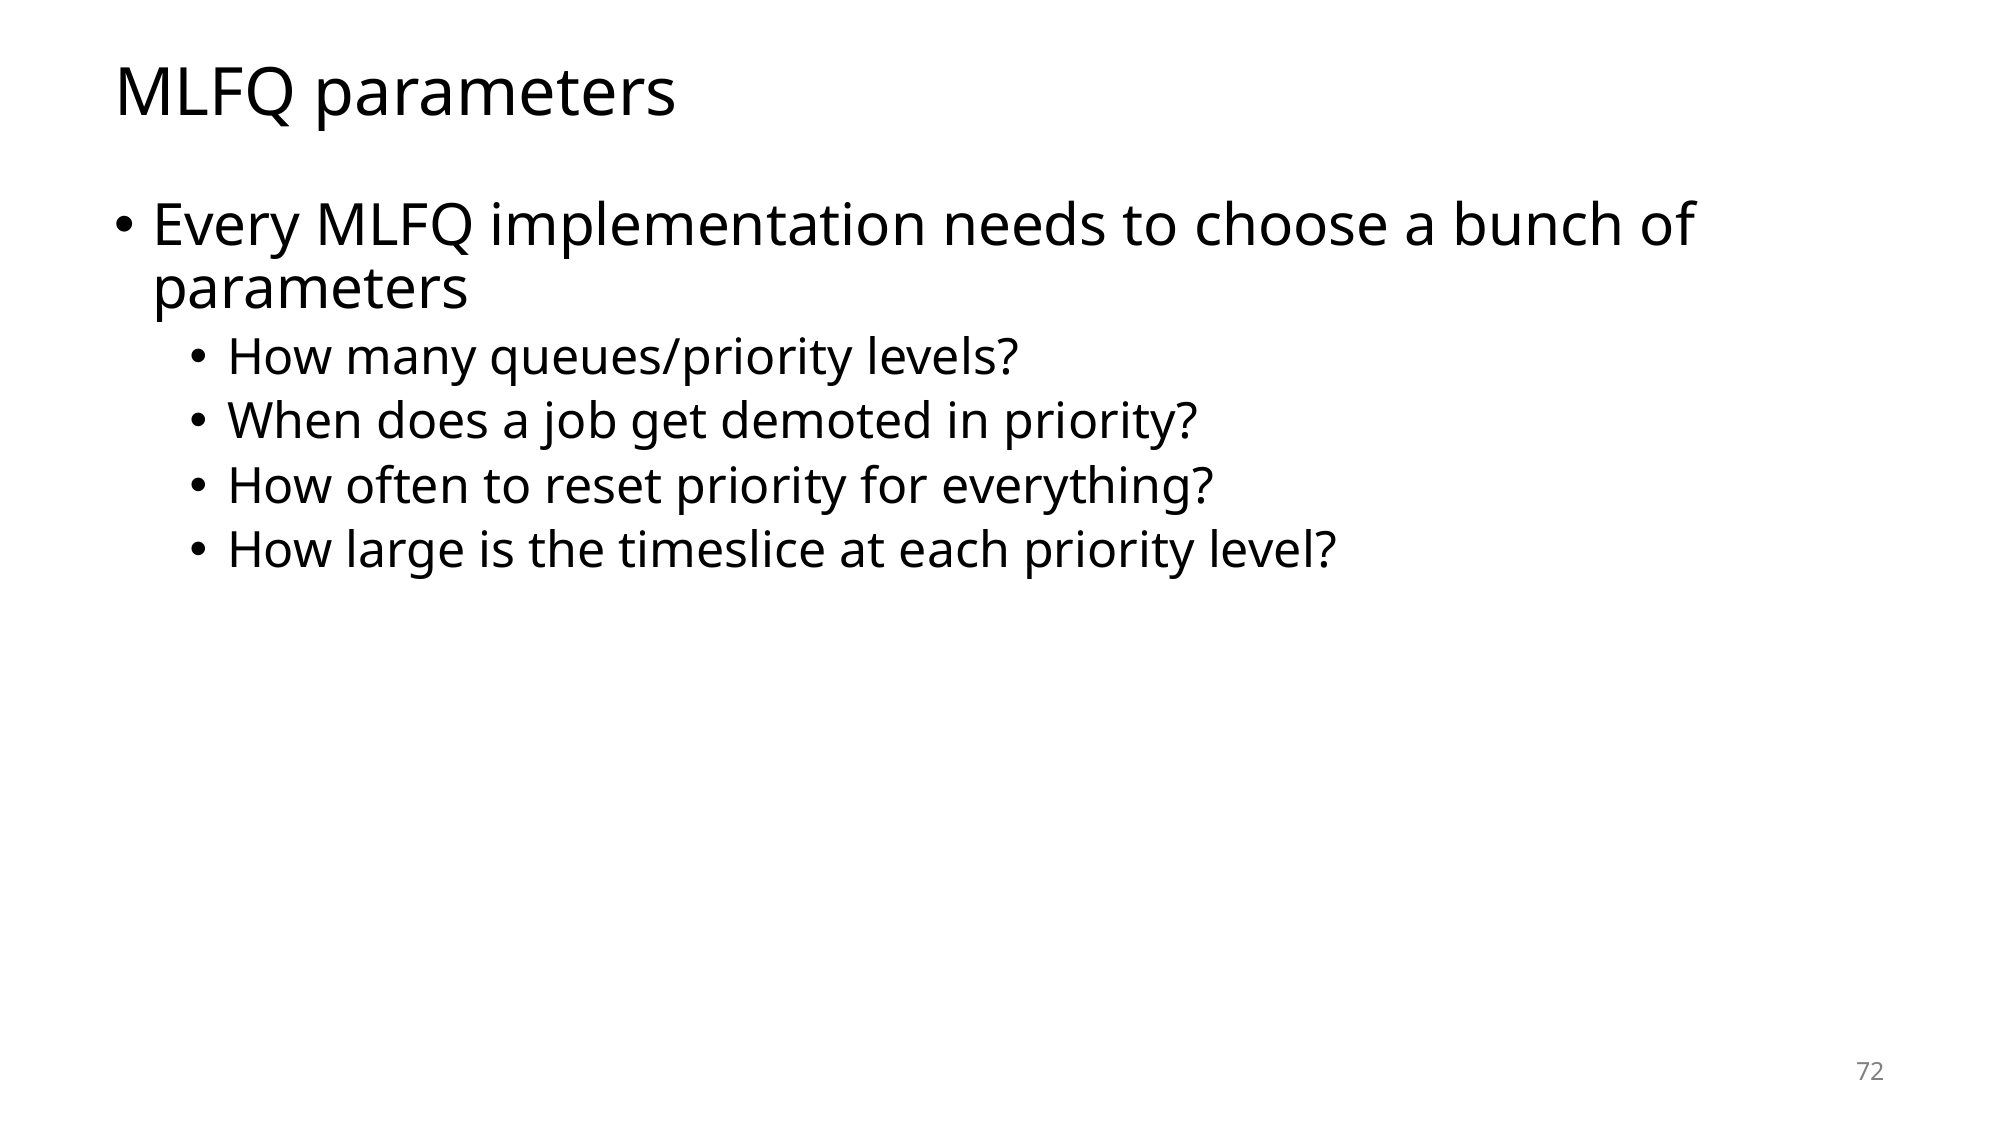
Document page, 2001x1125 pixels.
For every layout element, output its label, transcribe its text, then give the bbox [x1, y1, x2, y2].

list Every MLFQ implementation needs to choose a bunch of parameters How many queues/priority levels? When does a job get demoted in priority? How often to reset priority for everything? How large is the timeslice at each priority level? [99, 187, 1900, 1013]
title MLFQ parameters [99, 37, 1900, 150]
slide_number 72 [1749, 1042, 1900, 1103]
